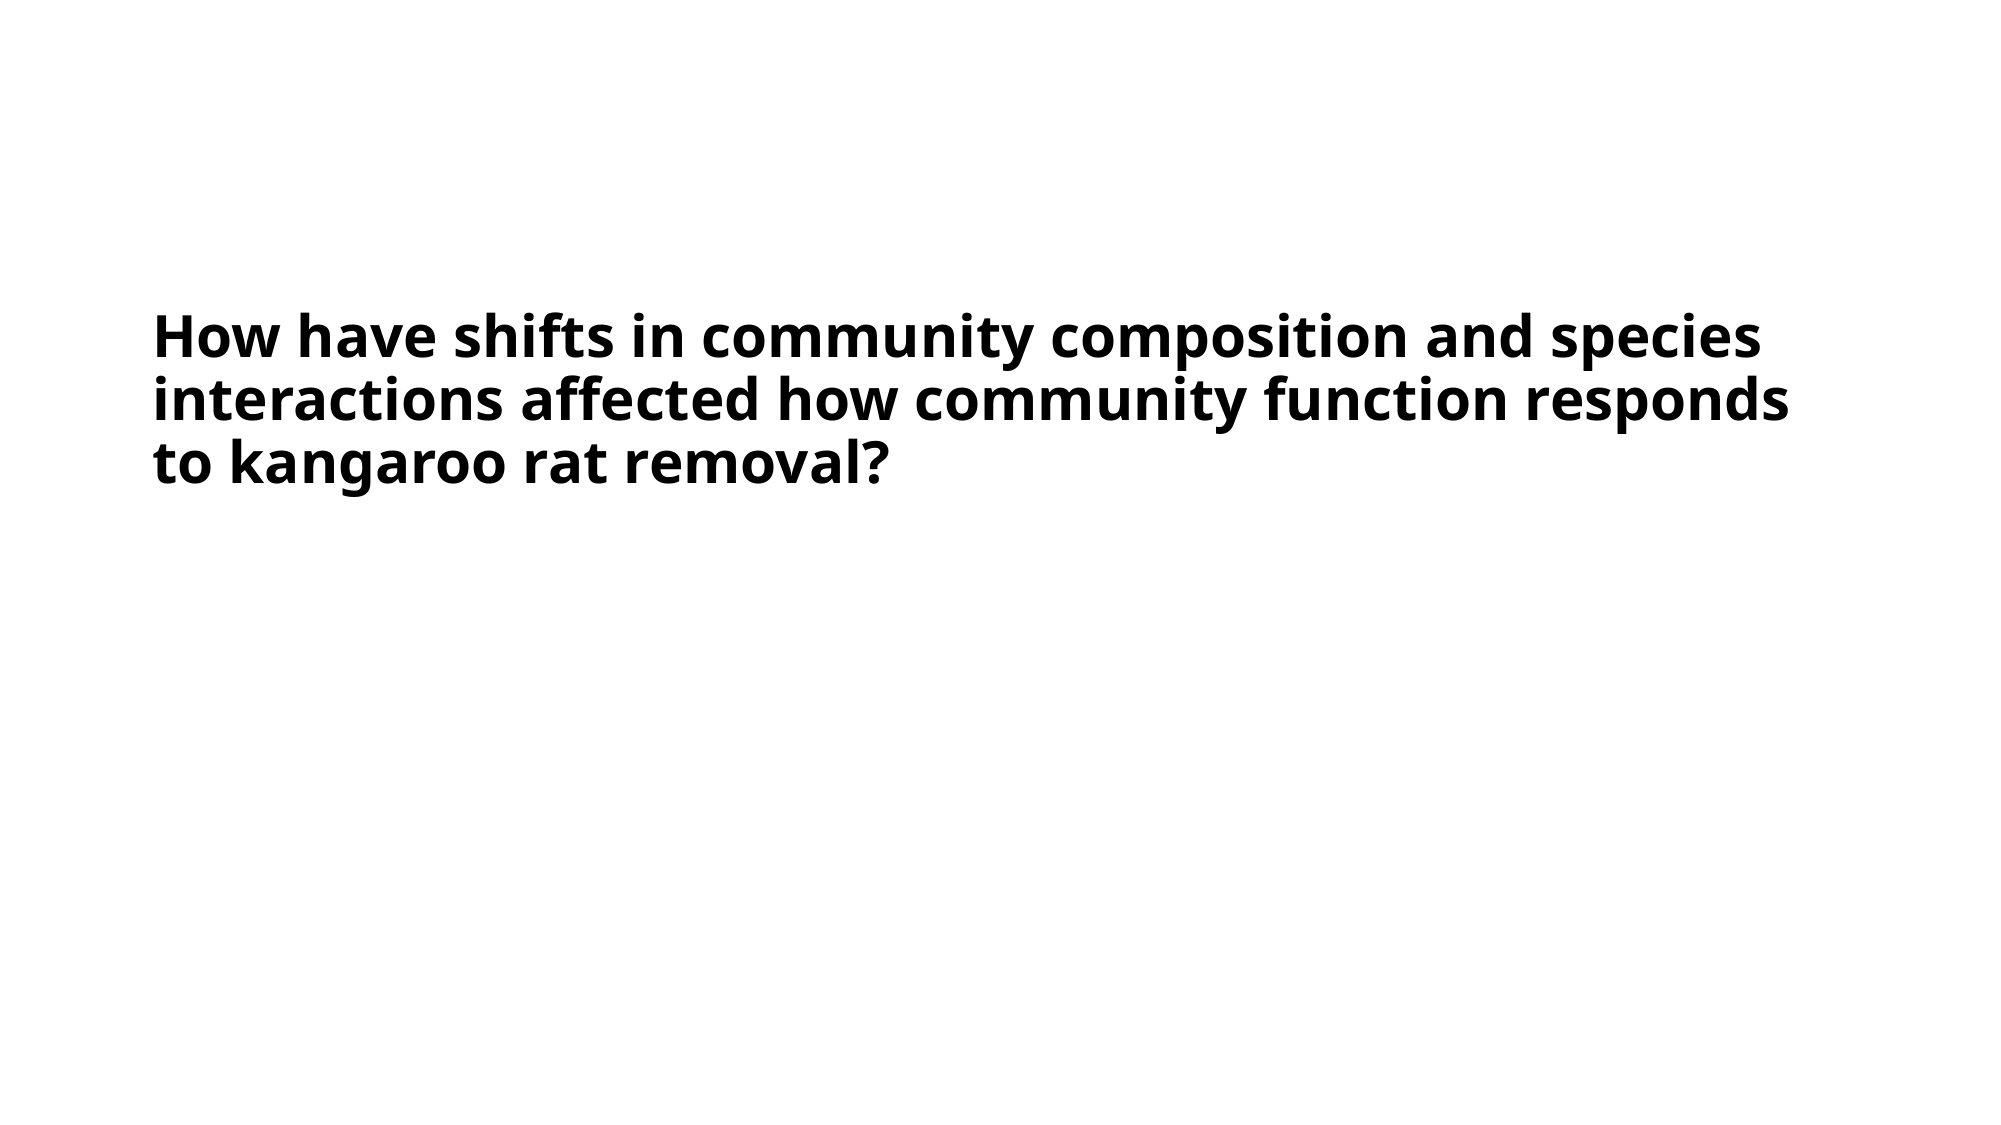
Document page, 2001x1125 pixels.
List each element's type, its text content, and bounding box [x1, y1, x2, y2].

list How have shifts in community composition and species interactions affected how community function responds to kangaroo rat removal? [137, 299, 1863, 1014]
